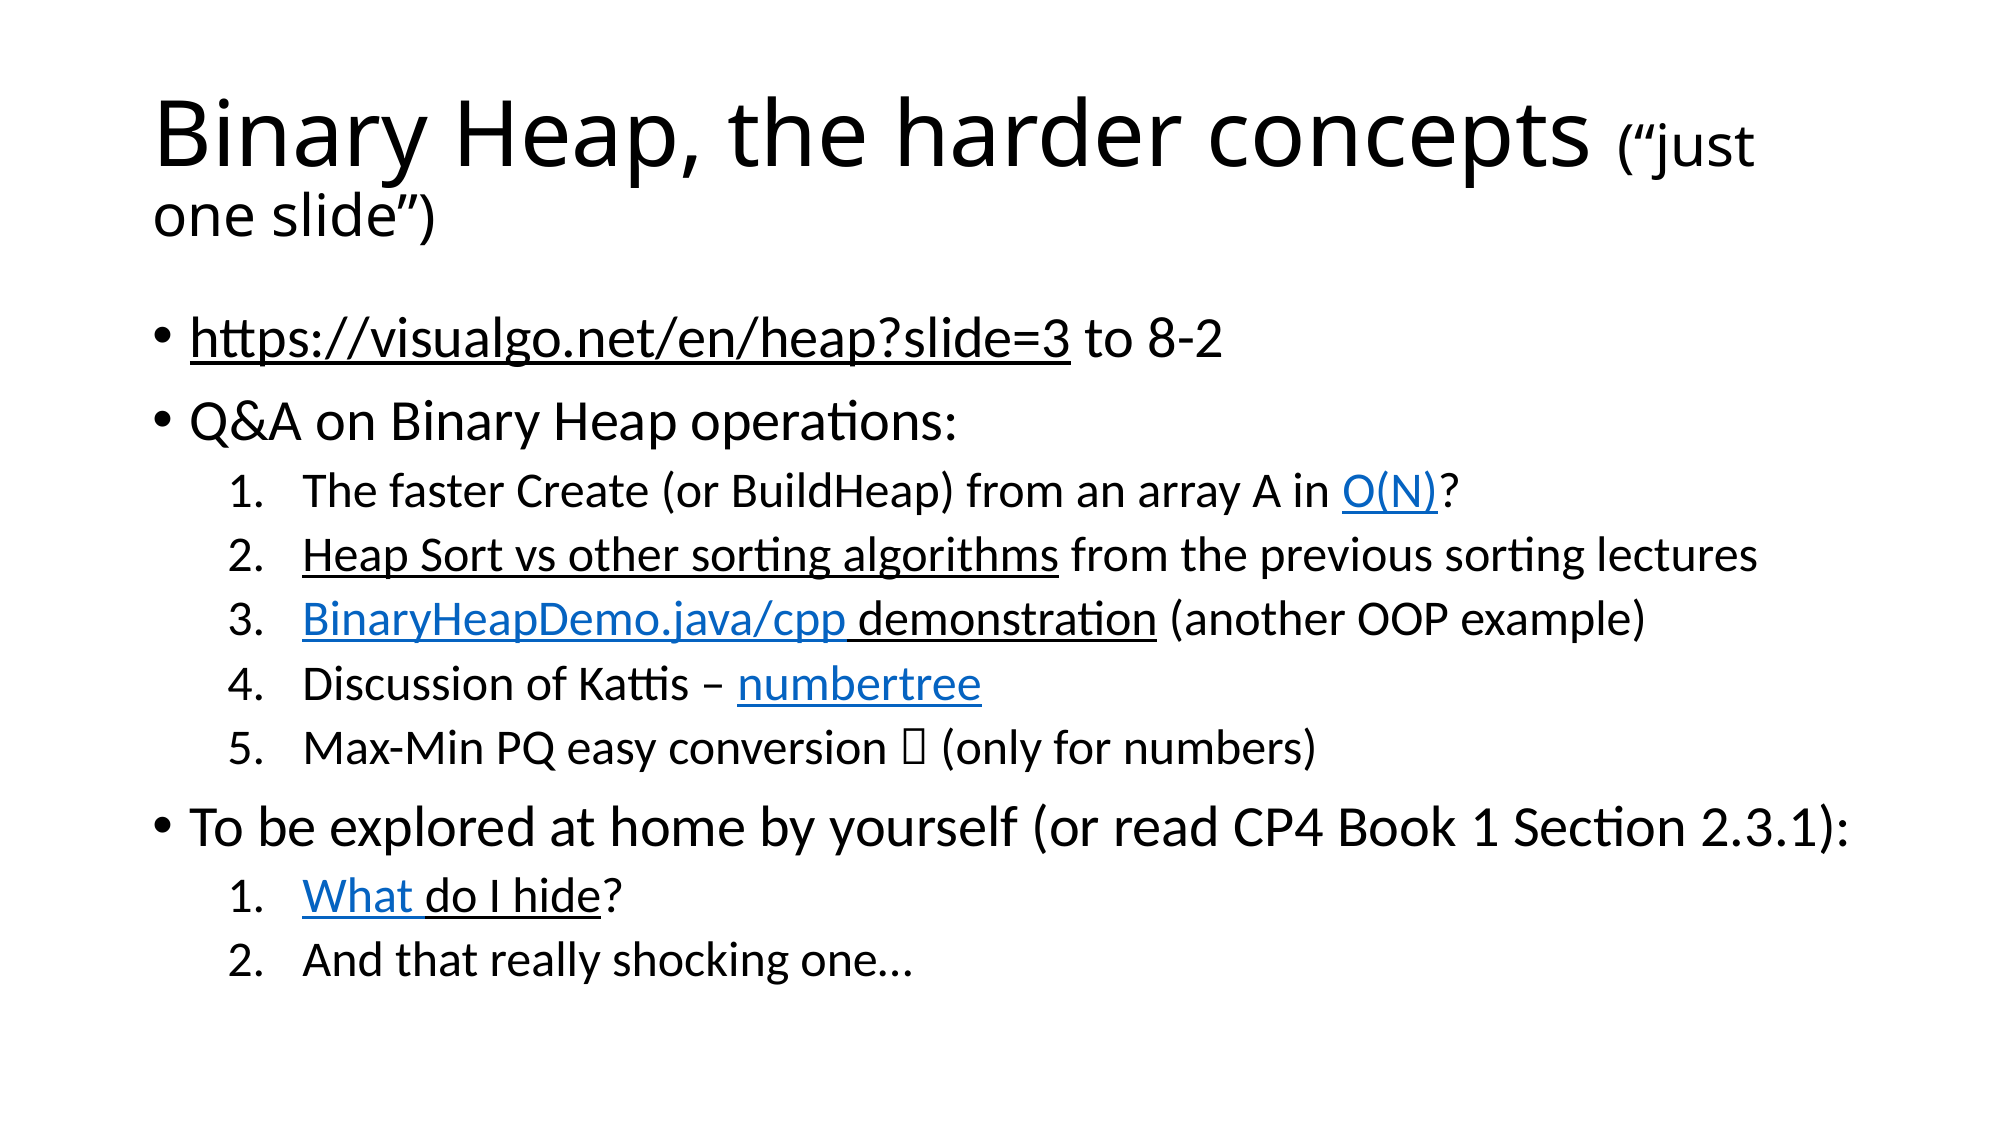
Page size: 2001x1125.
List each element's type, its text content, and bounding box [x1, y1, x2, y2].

title Binary Heap, the harder concepts (“just one slide”) [137, 59, 1863, 278]
list https://visualgo.net/en/heap?slide=3 to 8-2 Q&A on Binary Heap operations: The faster Create (or BuildHeap) from an array A in O(N)? Heap Sort vs other sorting algorithms from the previous sorting lectures BinaryHeapDemo.java/cpp demonstration (another OOP example) Discussion of Kattis – numbertree Max-Min PQ easy conversion  (only for numbers) To be explored at home by yourself (or read CP4 Book 1 Section 2.3.1): What do I hide? And that really shocking one… [137, 299, 1880, 1125]
